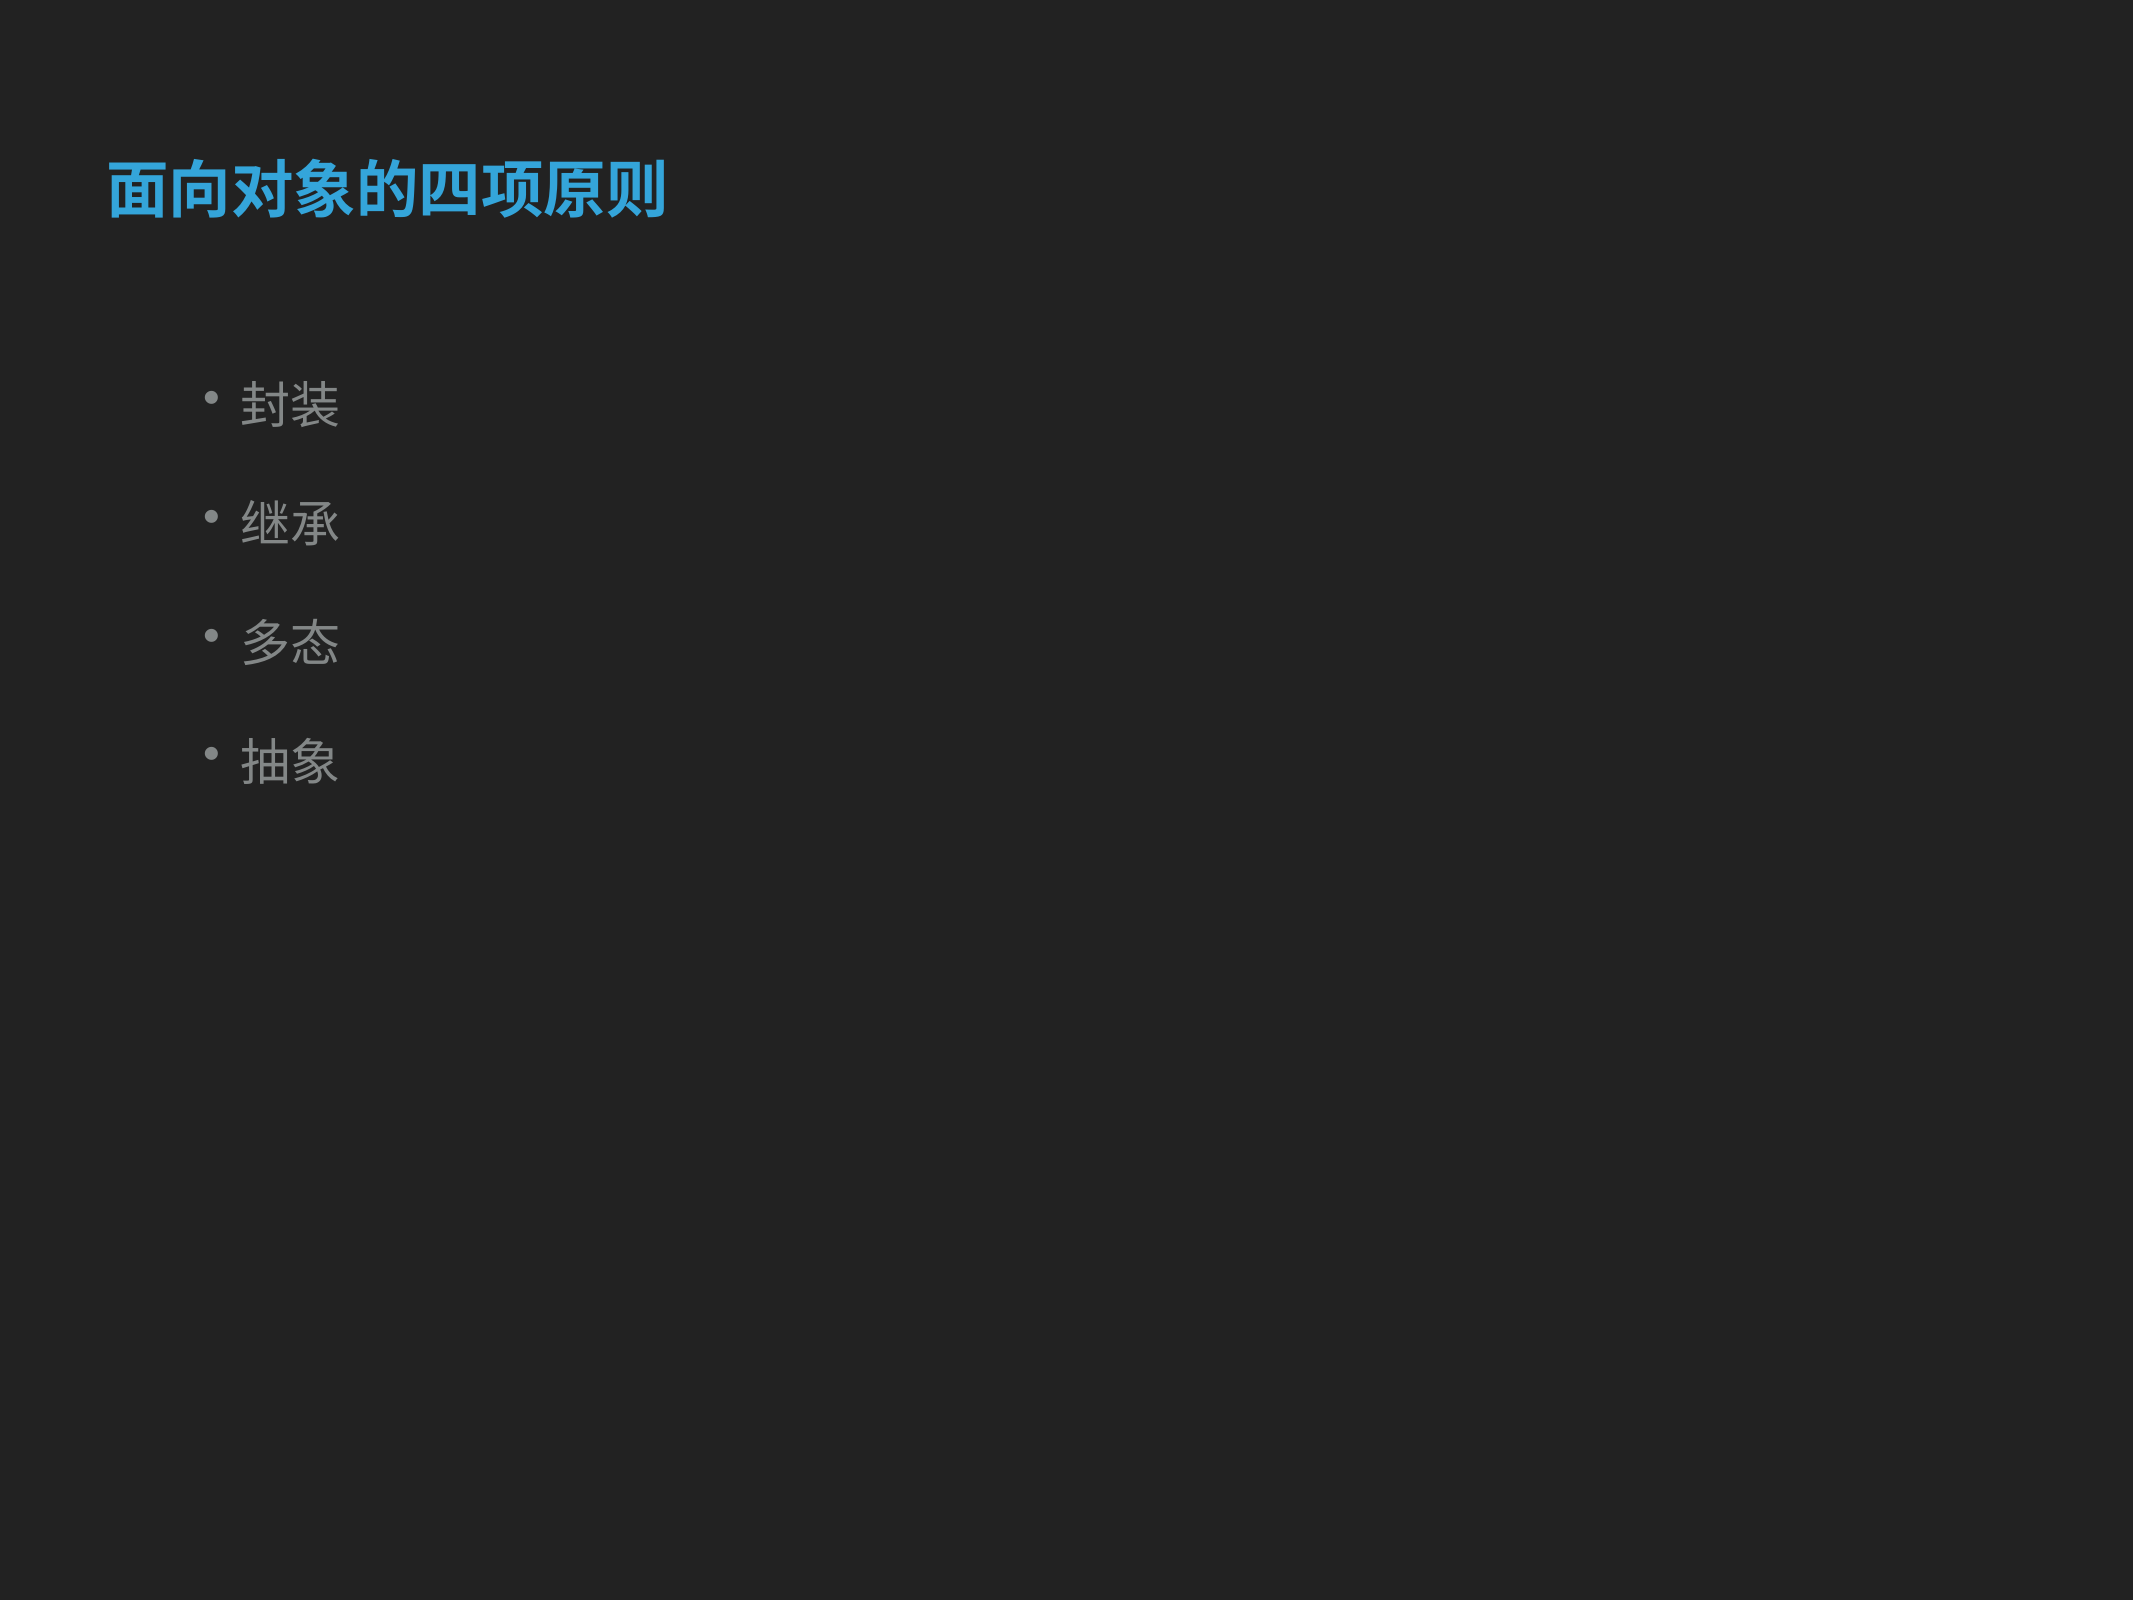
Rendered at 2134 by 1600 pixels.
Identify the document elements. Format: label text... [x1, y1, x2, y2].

title 面向对象的四项原则 [97, 155, 905, 261]
text_box 封装 继承 多态 抽象 [194, 365, 1490, 799]
